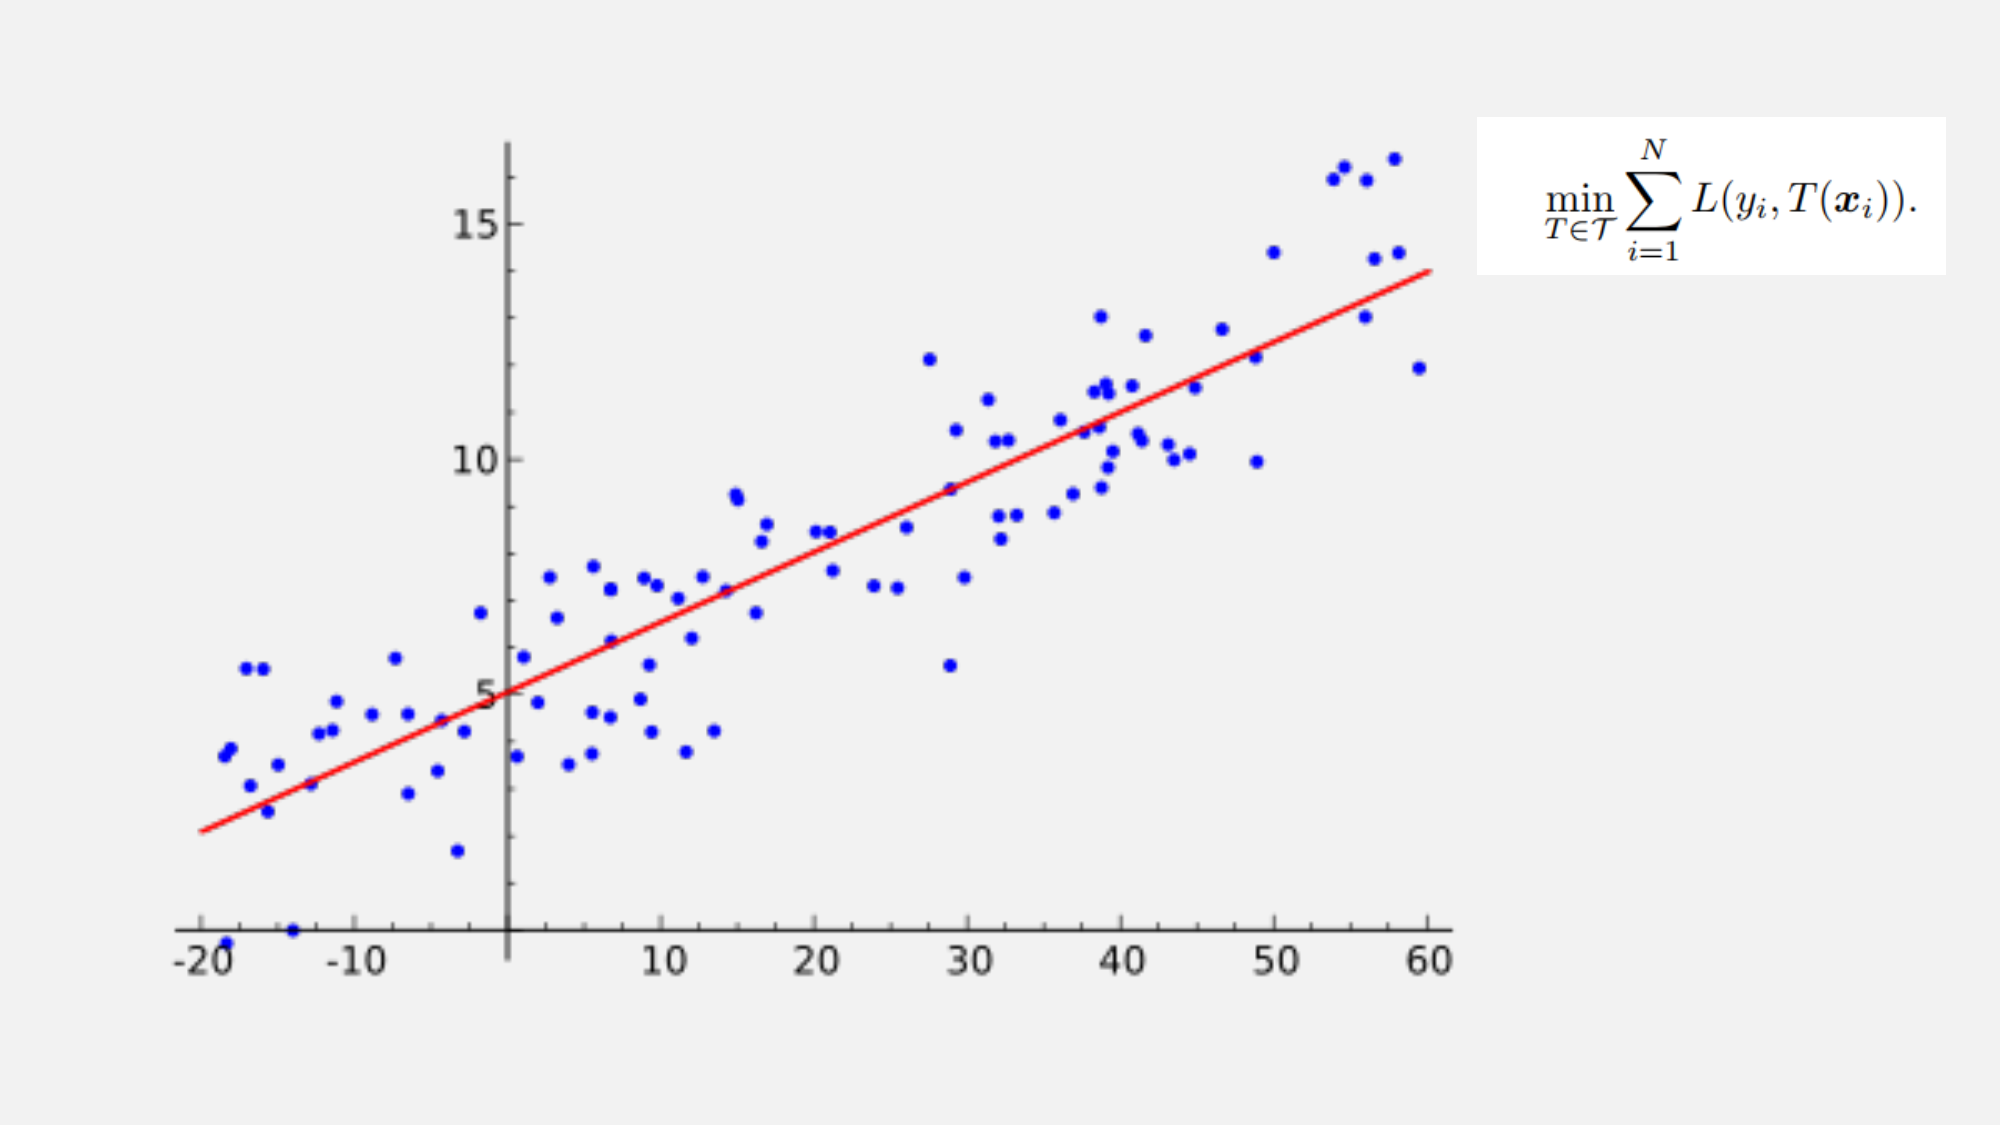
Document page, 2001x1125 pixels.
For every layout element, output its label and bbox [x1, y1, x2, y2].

picture [146, 117, 1946, 1000]
